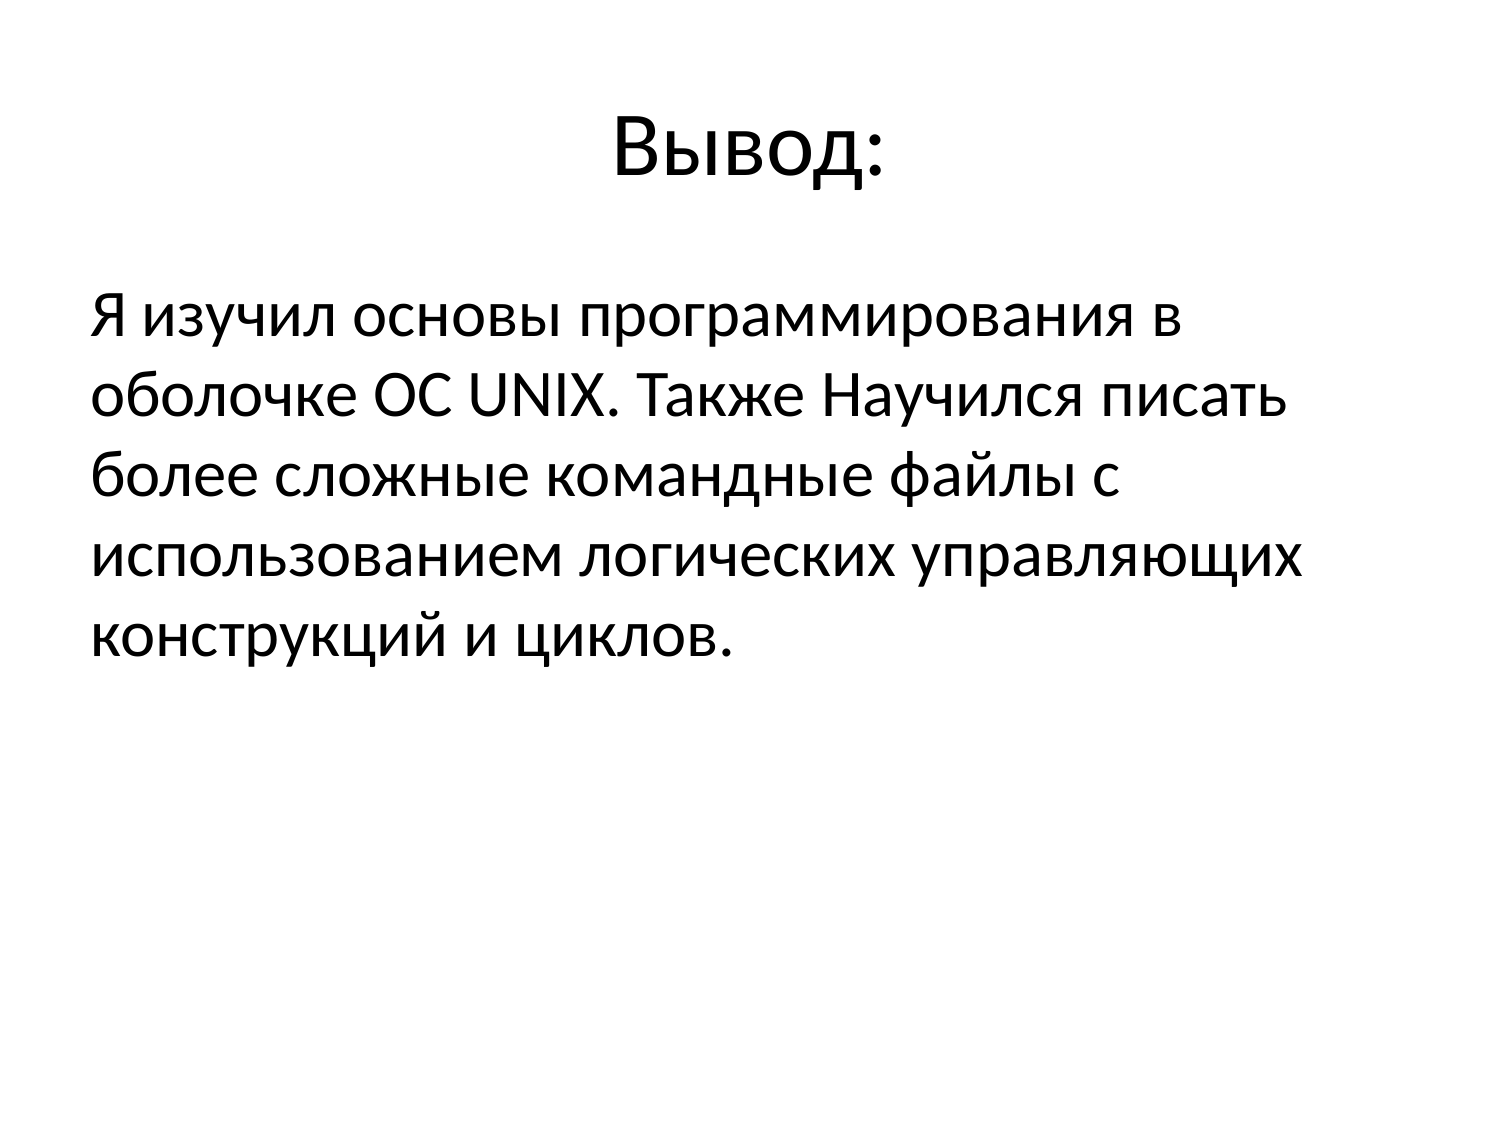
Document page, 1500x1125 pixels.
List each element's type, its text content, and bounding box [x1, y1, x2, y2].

list Я изучил основы программирования в оболочке ОС UNIX. Также Научился писать более сложные командные файлы с использованием логических управляющих конструкций и циклов. [75, 262, 1425, 1005]
title Вывод: [75, 45, 1425, 233]
